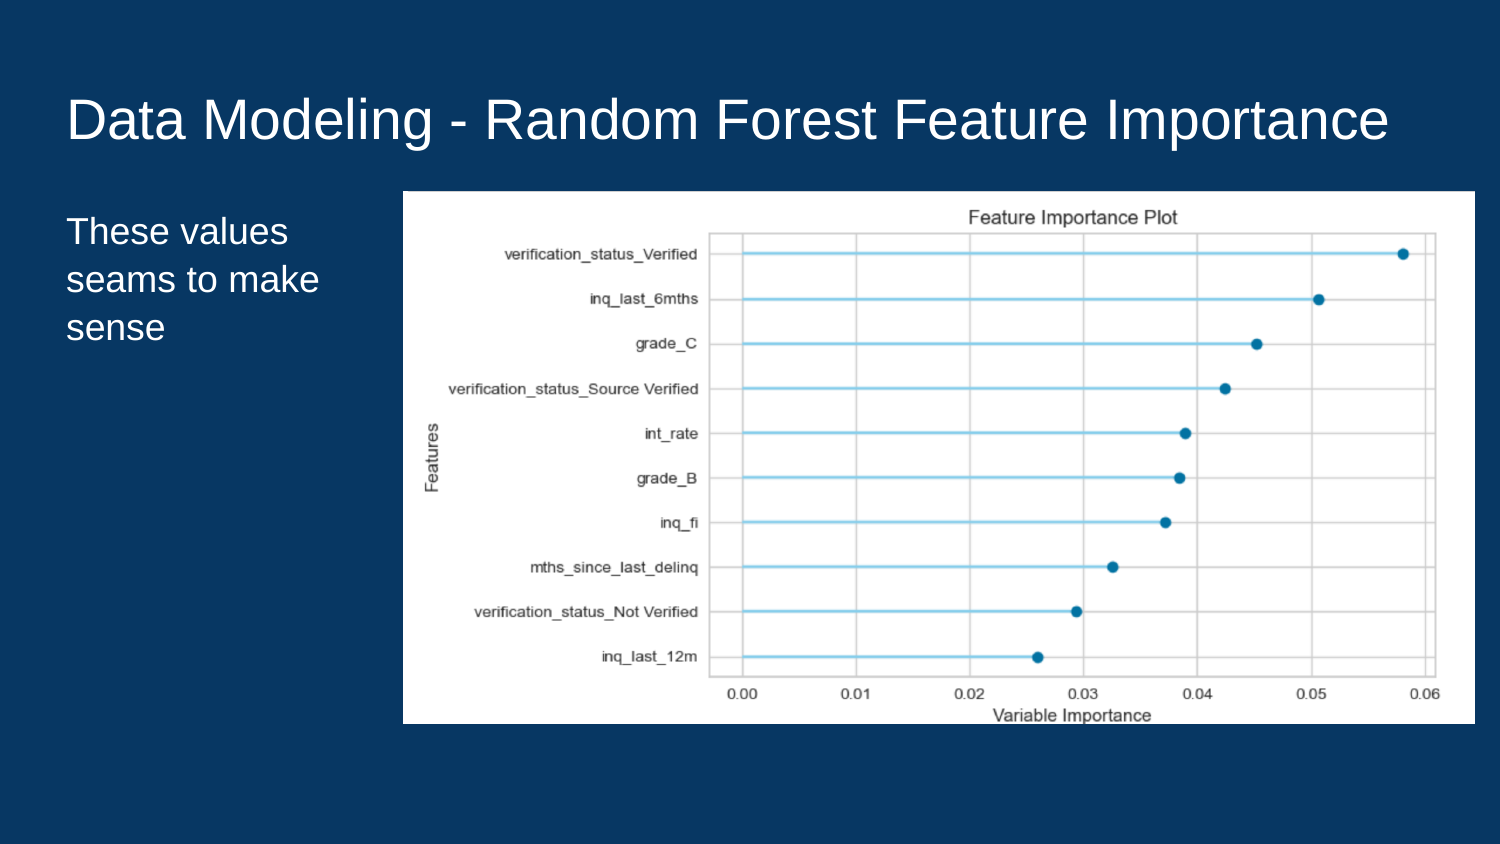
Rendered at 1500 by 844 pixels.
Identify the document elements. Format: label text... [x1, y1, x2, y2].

list These values seams to make sense [51, 189, 379, 764]
title Data Modeling - Random Forest Feature Importance [51, 72, 1449, 167]
picture [403, 191, 1476, 725]
